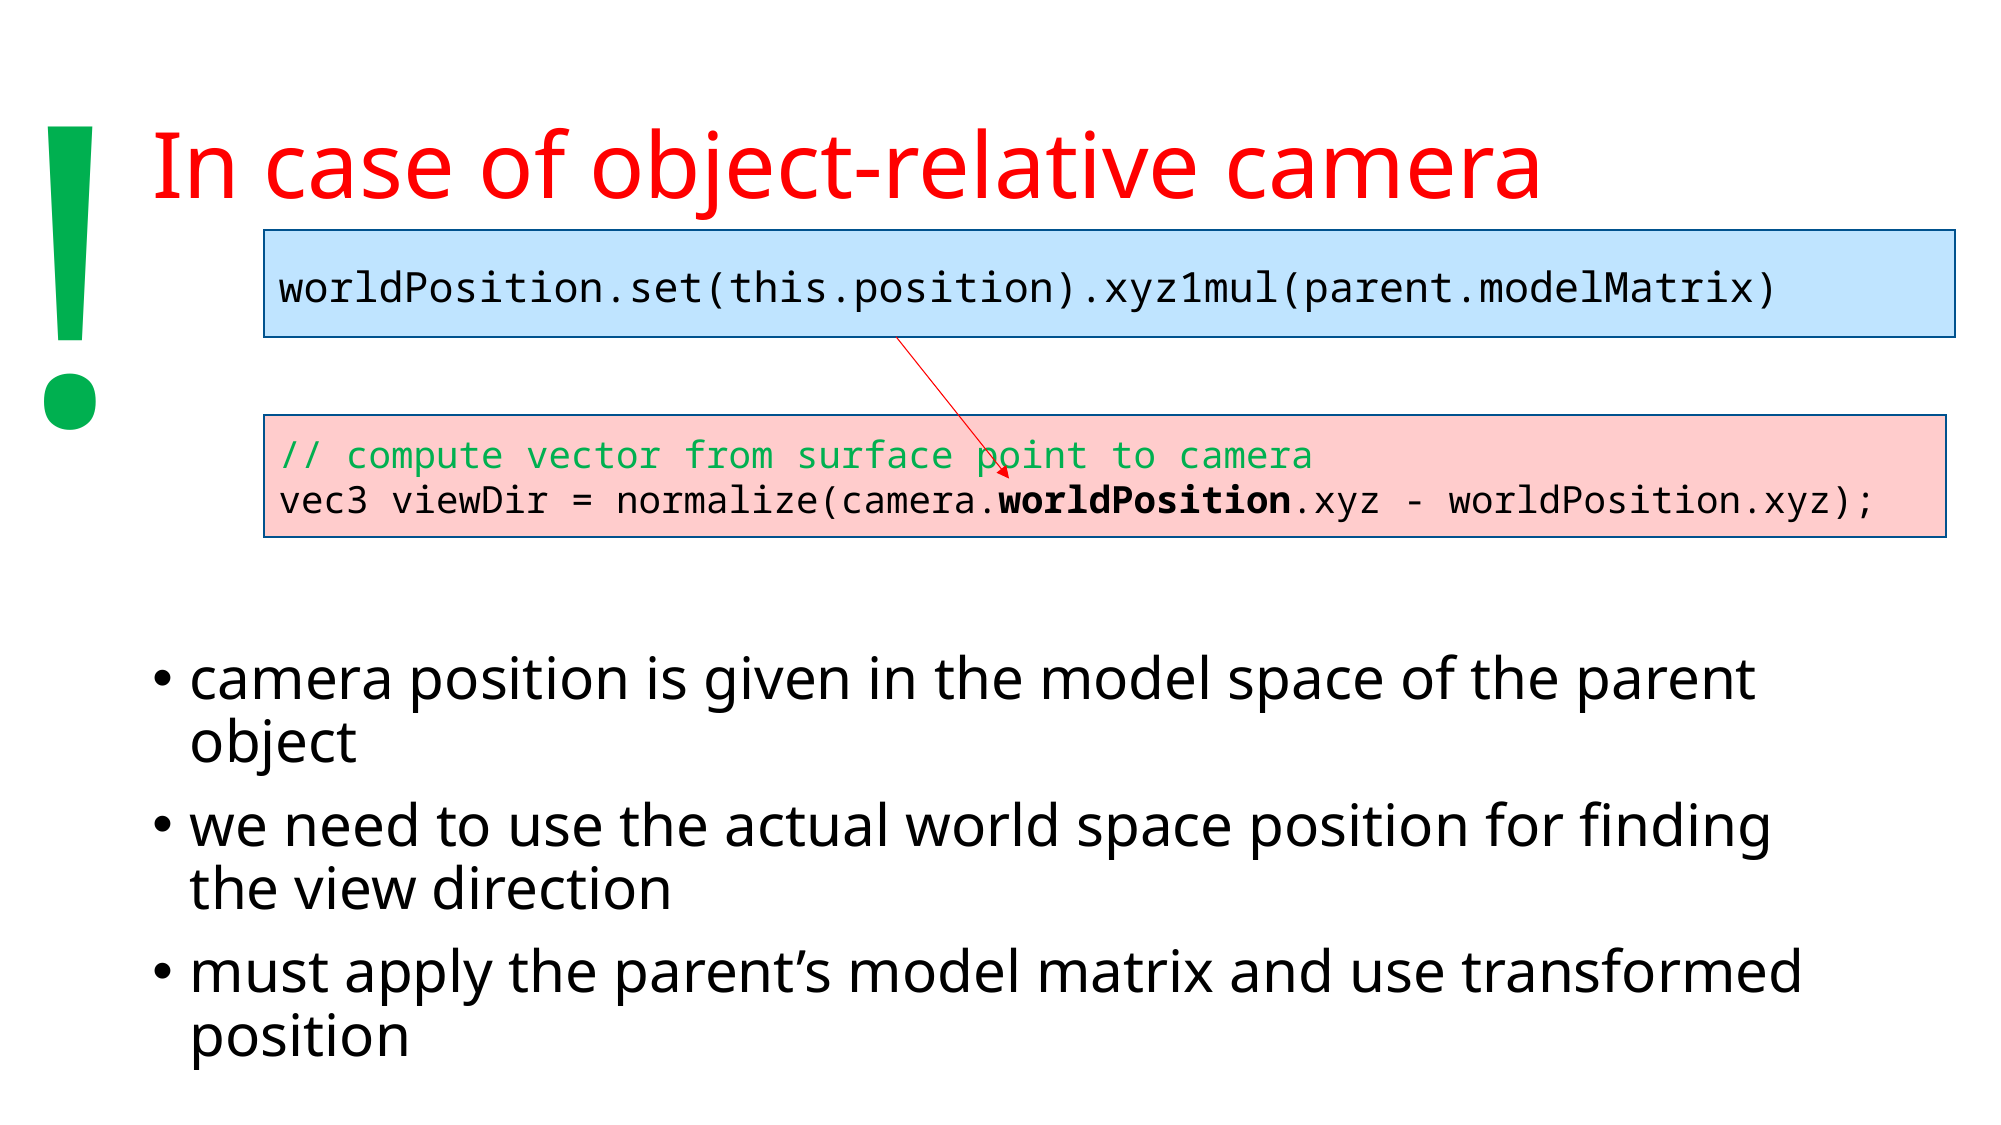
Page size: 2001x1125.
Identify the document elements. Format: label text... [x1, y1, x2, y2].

text_box worldPosition.set(this.position).xyz1mul(parent.modelMatrix) [263, 229, 1956, 338]
text_box // compute vector from surface point to camera vec3 viewDir = normalize(camera.worldPosition.xyz - worldPosition.xyz); [1863, 414, 1947, 538]
text_box ! [0, 0, 86, 515]
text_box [896, 336, 1010, 479]
list camera position is given in the model space of the parent object we need to use the actual world space position for finding the view direction must apply the parent’s model matrix and use transformed position [137, 299, 1863, 1014]
title In case of object-relative camera [137, 59, 1863, 278]
